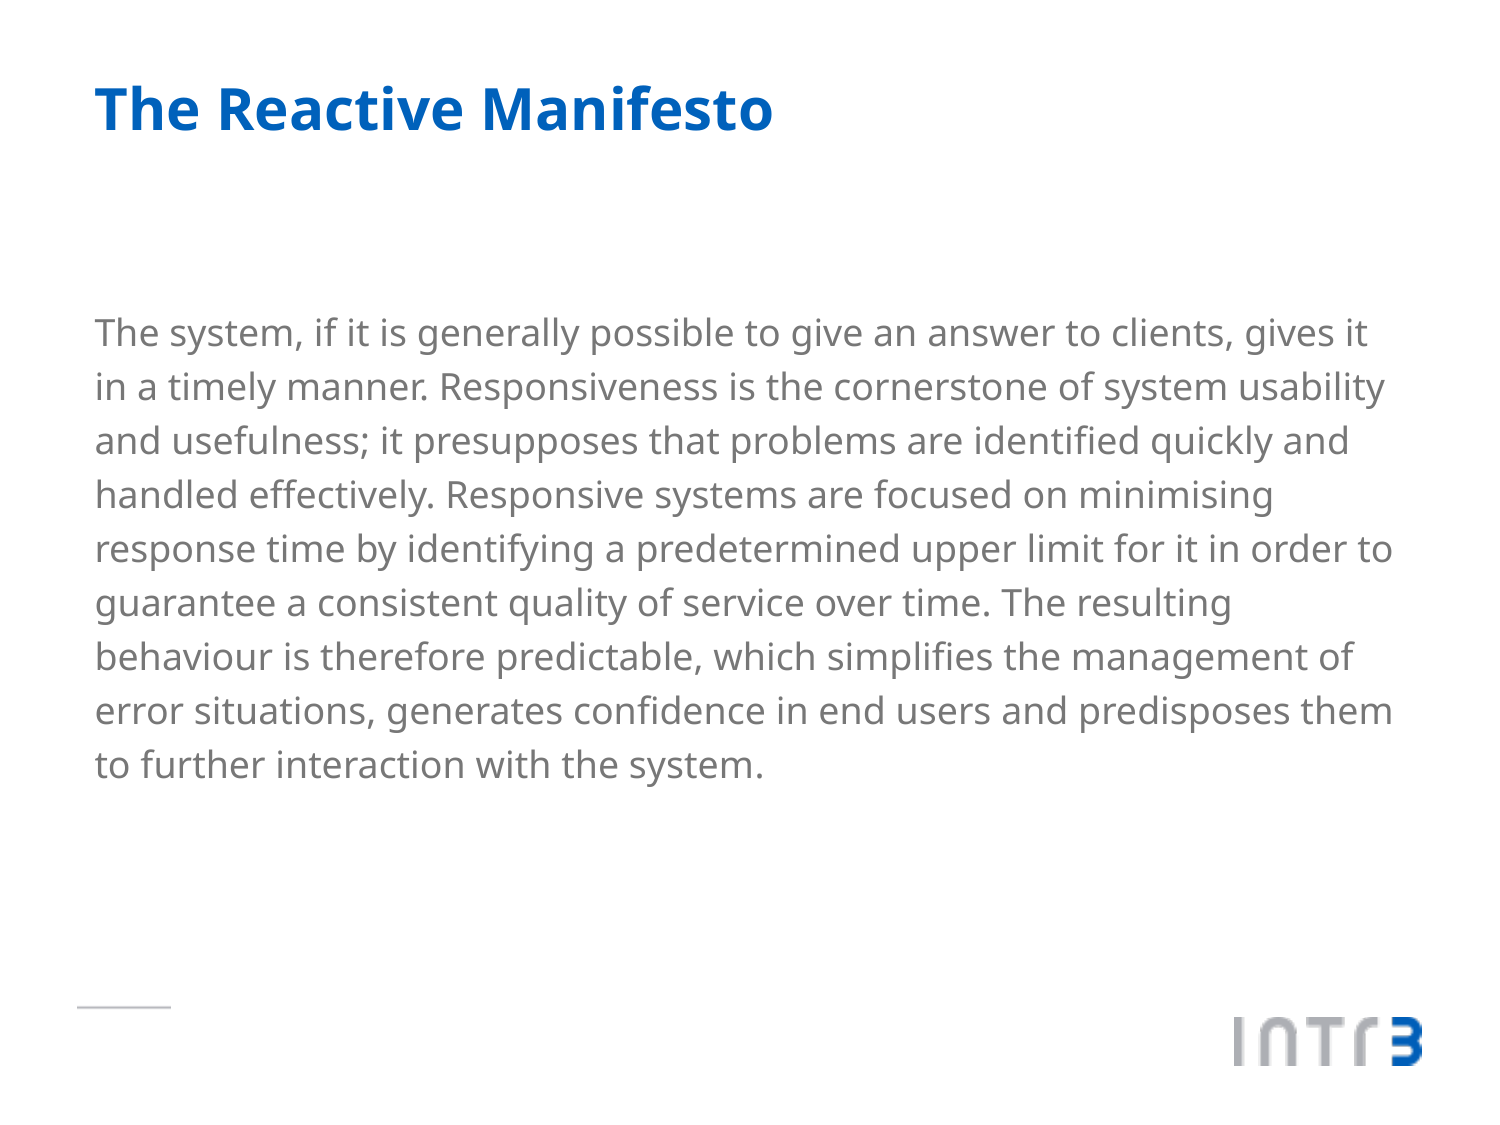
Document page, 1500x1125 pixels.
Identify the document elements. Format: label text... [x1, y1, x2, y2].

picture [1234, 1017, 1422, 1066]
picture [77, 1005, 171, 1012]
text_box The system, if it is generally possible to give an answer to clients, gives it in a timely manner. Responsiveness is the cornerstone of system usability and usefulness; it presupposes that problems are identified quickly and handled effectively. Responsive systems are focused on minimising response time by identifying a predetermined upper limit for it in order to guarantee a consistent quality of service over time. The resulting behaviour is therefore predictable, which simplifies the management of error situations, generates confidence in end users and predisposes them to further interaction with the system. [79, 292, 1414, 832]
title The Reactive Manifesto [79, 56, 1390, 167]
